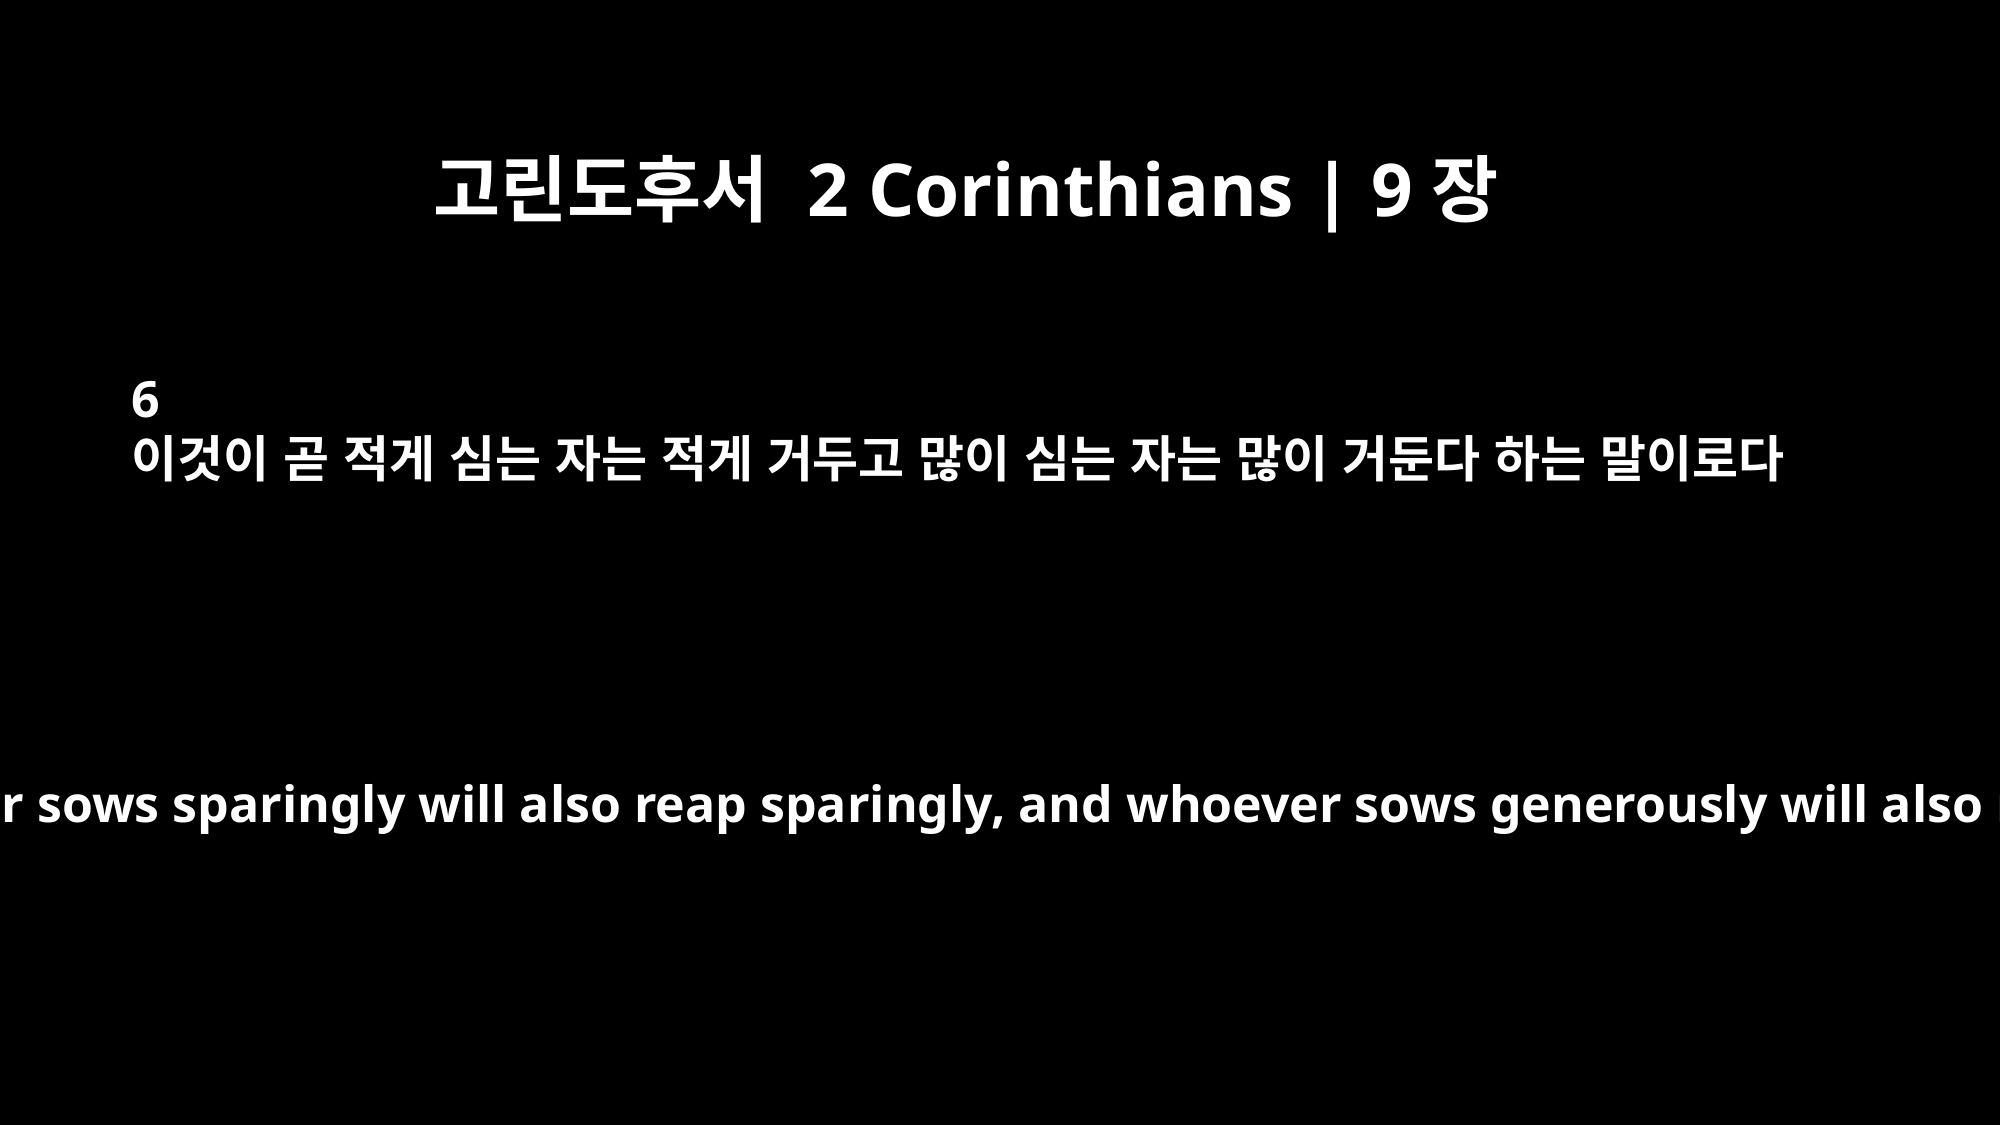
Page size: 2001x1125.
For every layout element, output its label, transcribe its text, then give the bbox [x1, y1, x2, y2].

text_box 6 이것이 곧 적게 심는 자는 적게 거두고 많이 심는 자는 많이 거둔다 하는 말이로다 [116, 359, 1801, 495]
text_box 고린도후서 2 Corinthians | 9장 [418, 136, 1514, 239]
text_box Remember this: Whoever sows sparingly will also reap sparingly, and whoever sows generously will also reap generously. [0, 764, 2000, 840]
